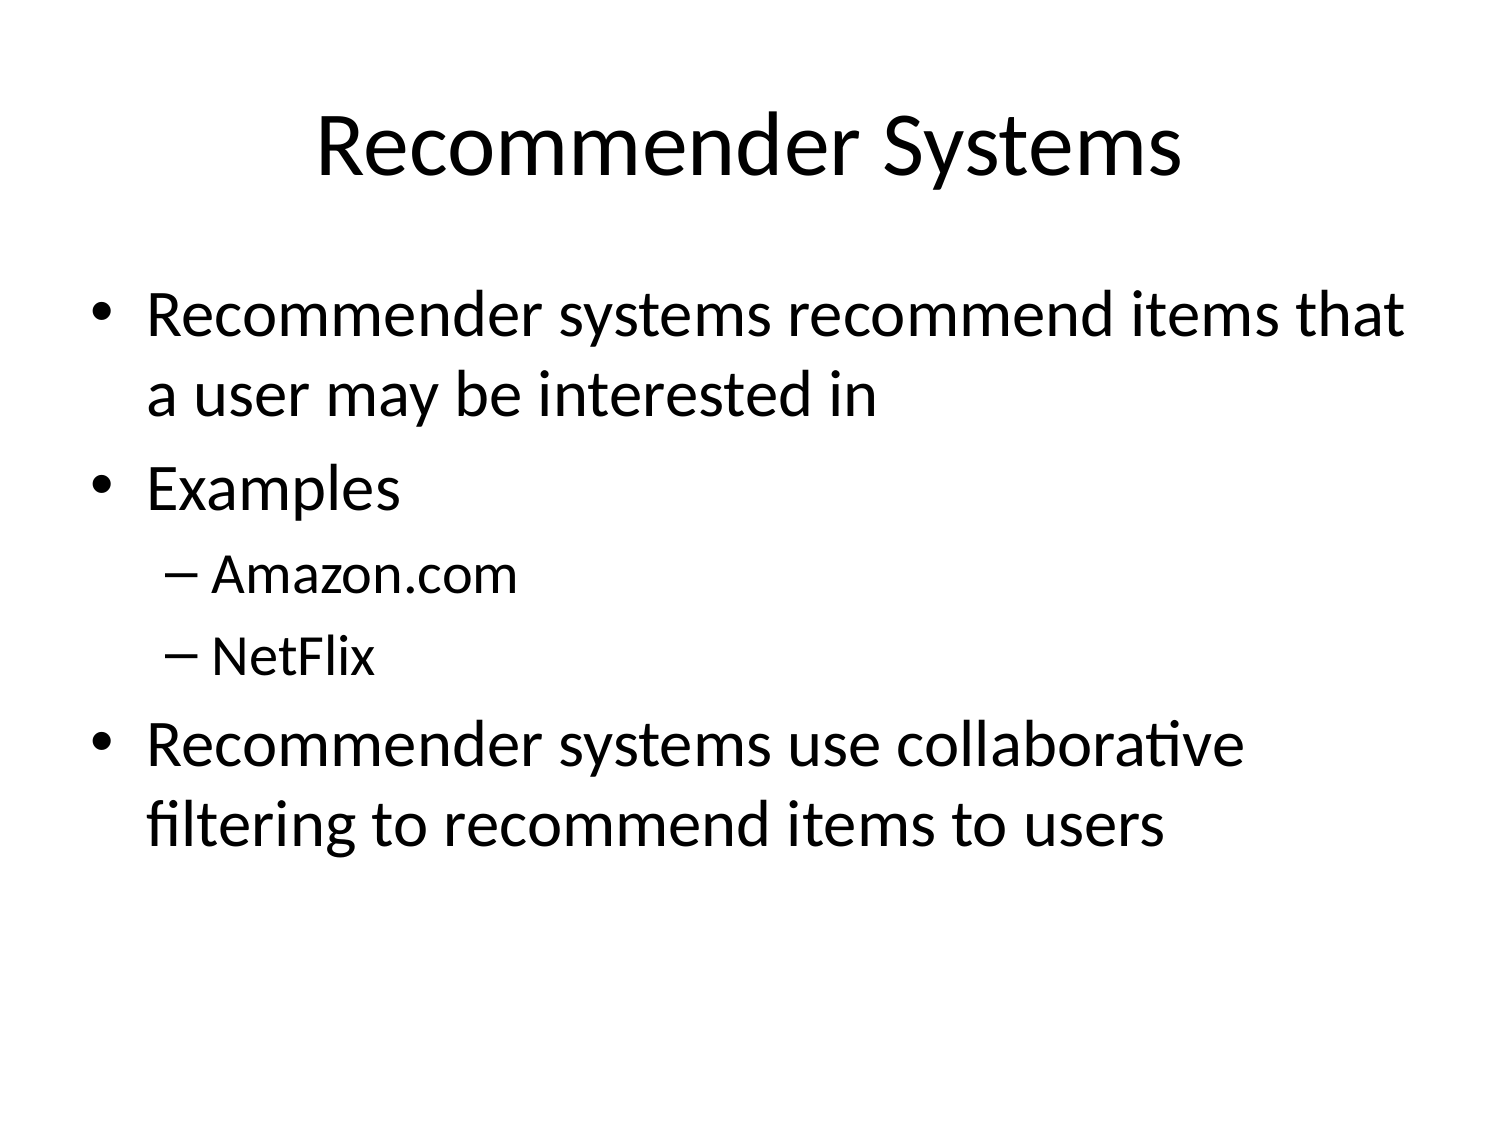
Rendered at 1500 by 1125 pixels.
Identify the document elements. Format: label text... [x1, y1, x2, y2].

list Recommender systems recommend items that a user may be interested in Examples Amazon.com NetFlix Recommender systems use collaborative filtering to recommend items to users [75, 262, 1425, 1005]
title Recommender Systems [75, 45, 1425, 233]
